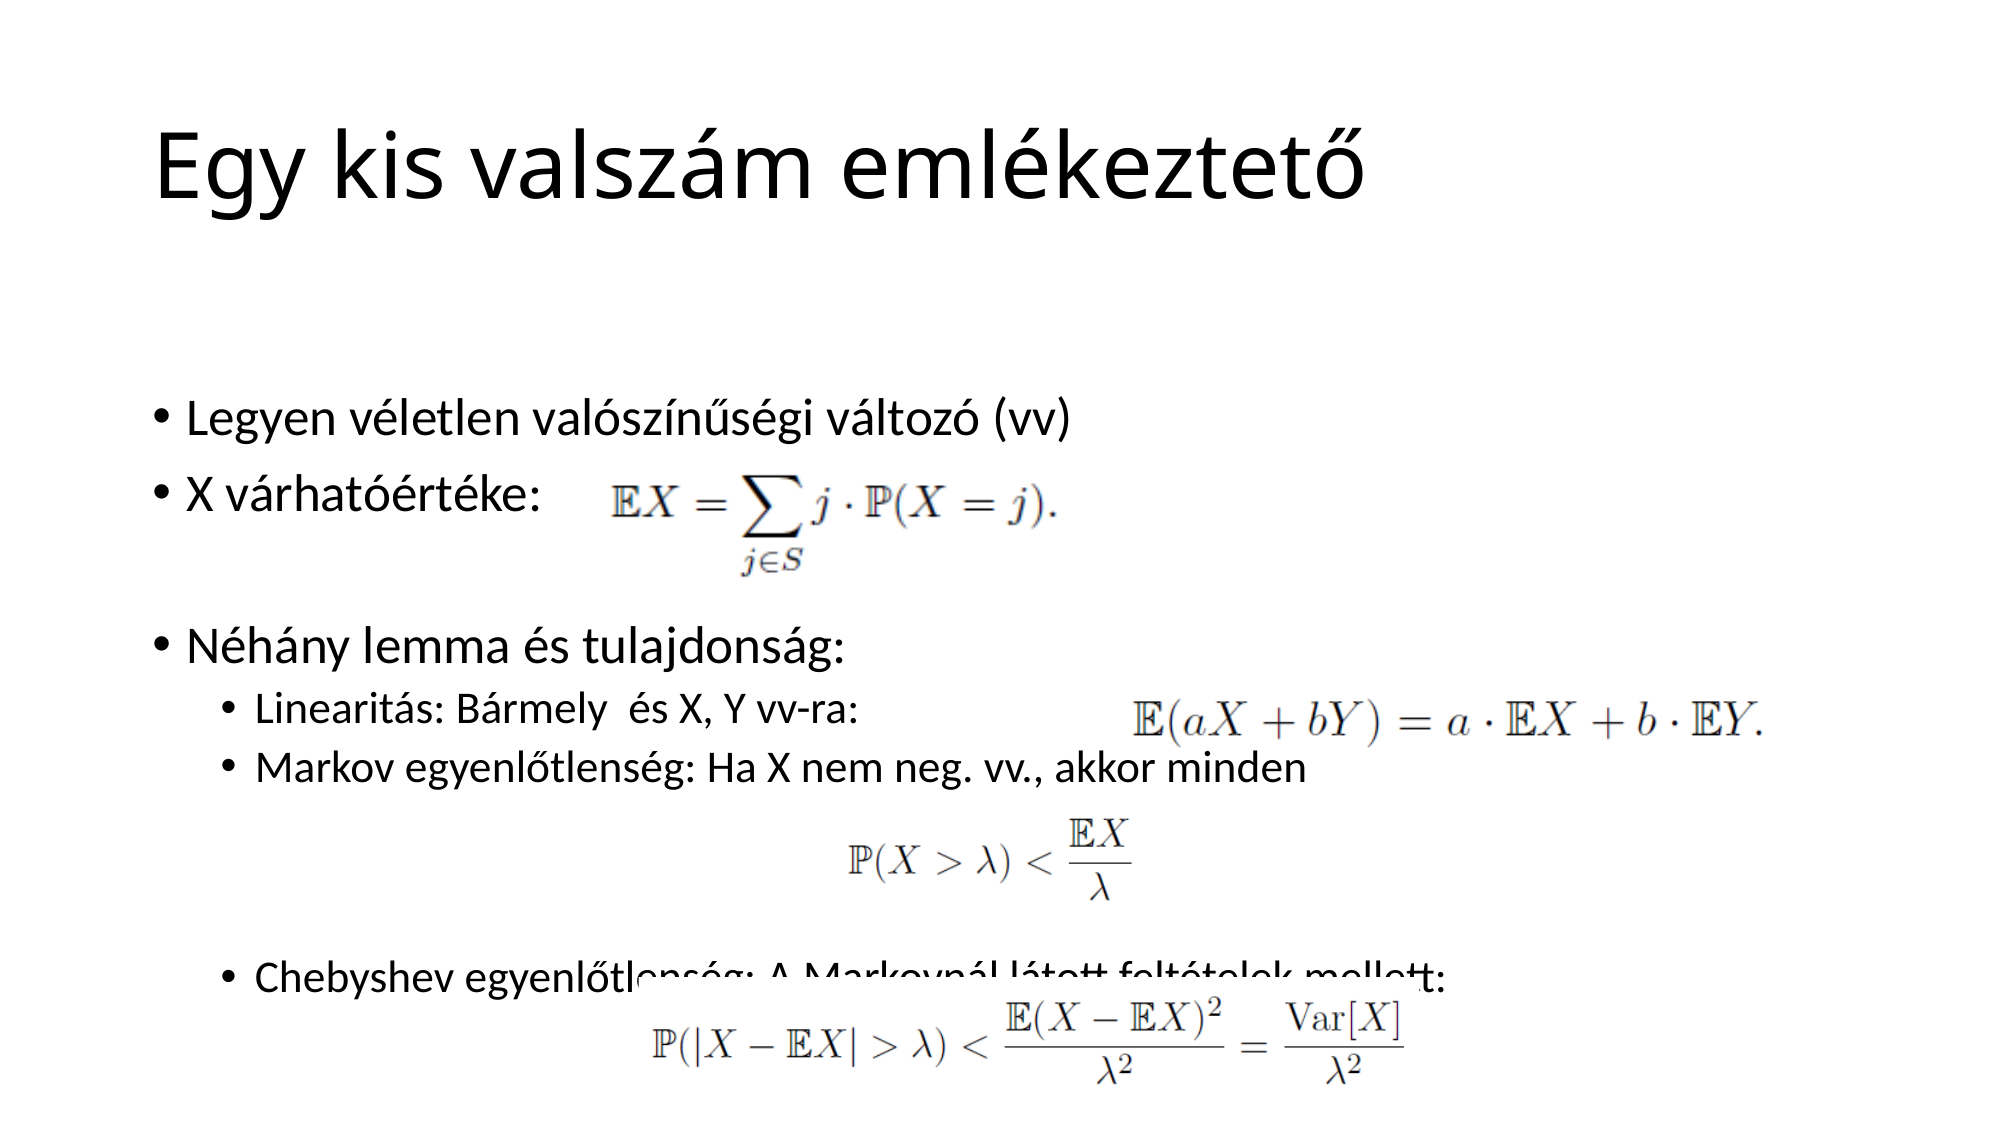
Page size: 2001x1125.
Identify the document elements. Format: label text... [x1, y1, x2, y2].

picture [1123, 678, 1778, 766]
picture [828, 792, 1150, 925]
title Egy kis valszám emlékeztető [137, 59, 1863, 278]
picture [592, 449, 1065, 600]
picture [638, 977, 1420, 1110]
